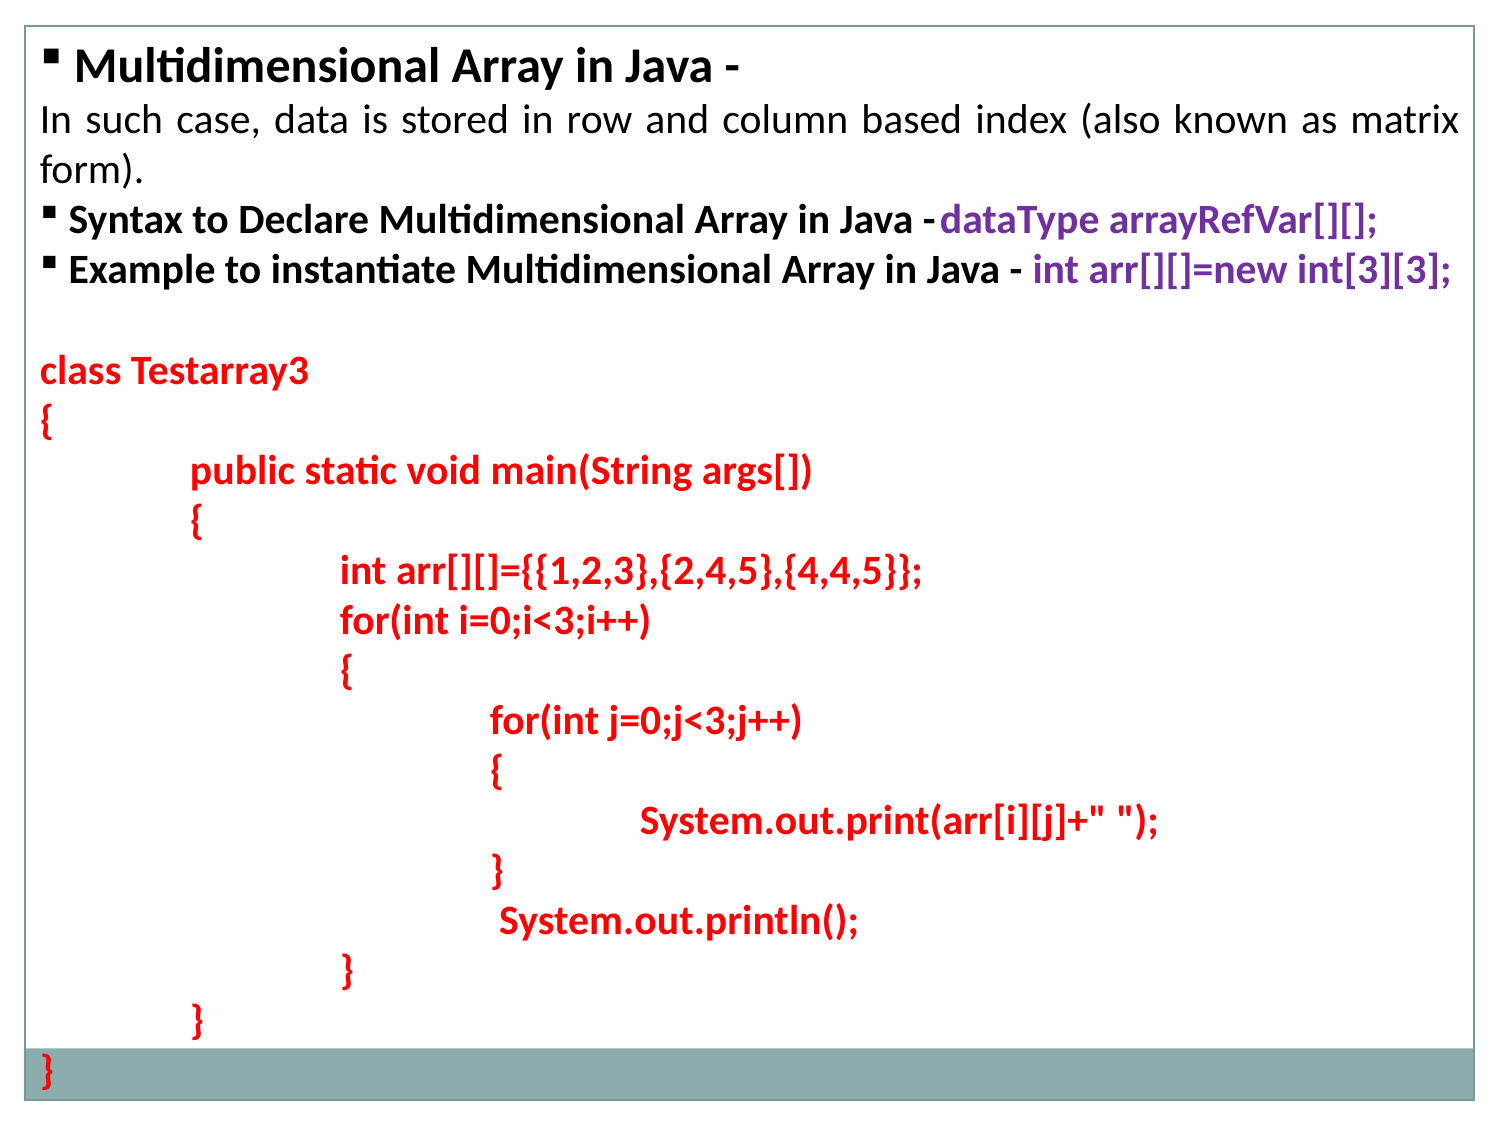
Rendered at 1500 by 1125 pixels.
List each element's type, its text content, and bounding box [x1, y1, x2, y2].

text_box Multidimensional Array in Java - In such case, data is stored in row and column based index (also known as matrix form). Syntax to Declare Multidimensional Array in Java - dataType arrayRefVar[][]; Example to instantiate Multidimensional Array in Java - int arr[][]=new int[3][3]; class Testarray3 { public static void main(String args[]) { int arr[][]={{1,2,3},{2,4,5},{4,4,5}}; for(int i=0;i<3;i++) { for(int j=0;j<3;j++) { System.out.print(arr[i][j]+" "); } System.out.println(); } } } [24, 24, 1475, 1101]
